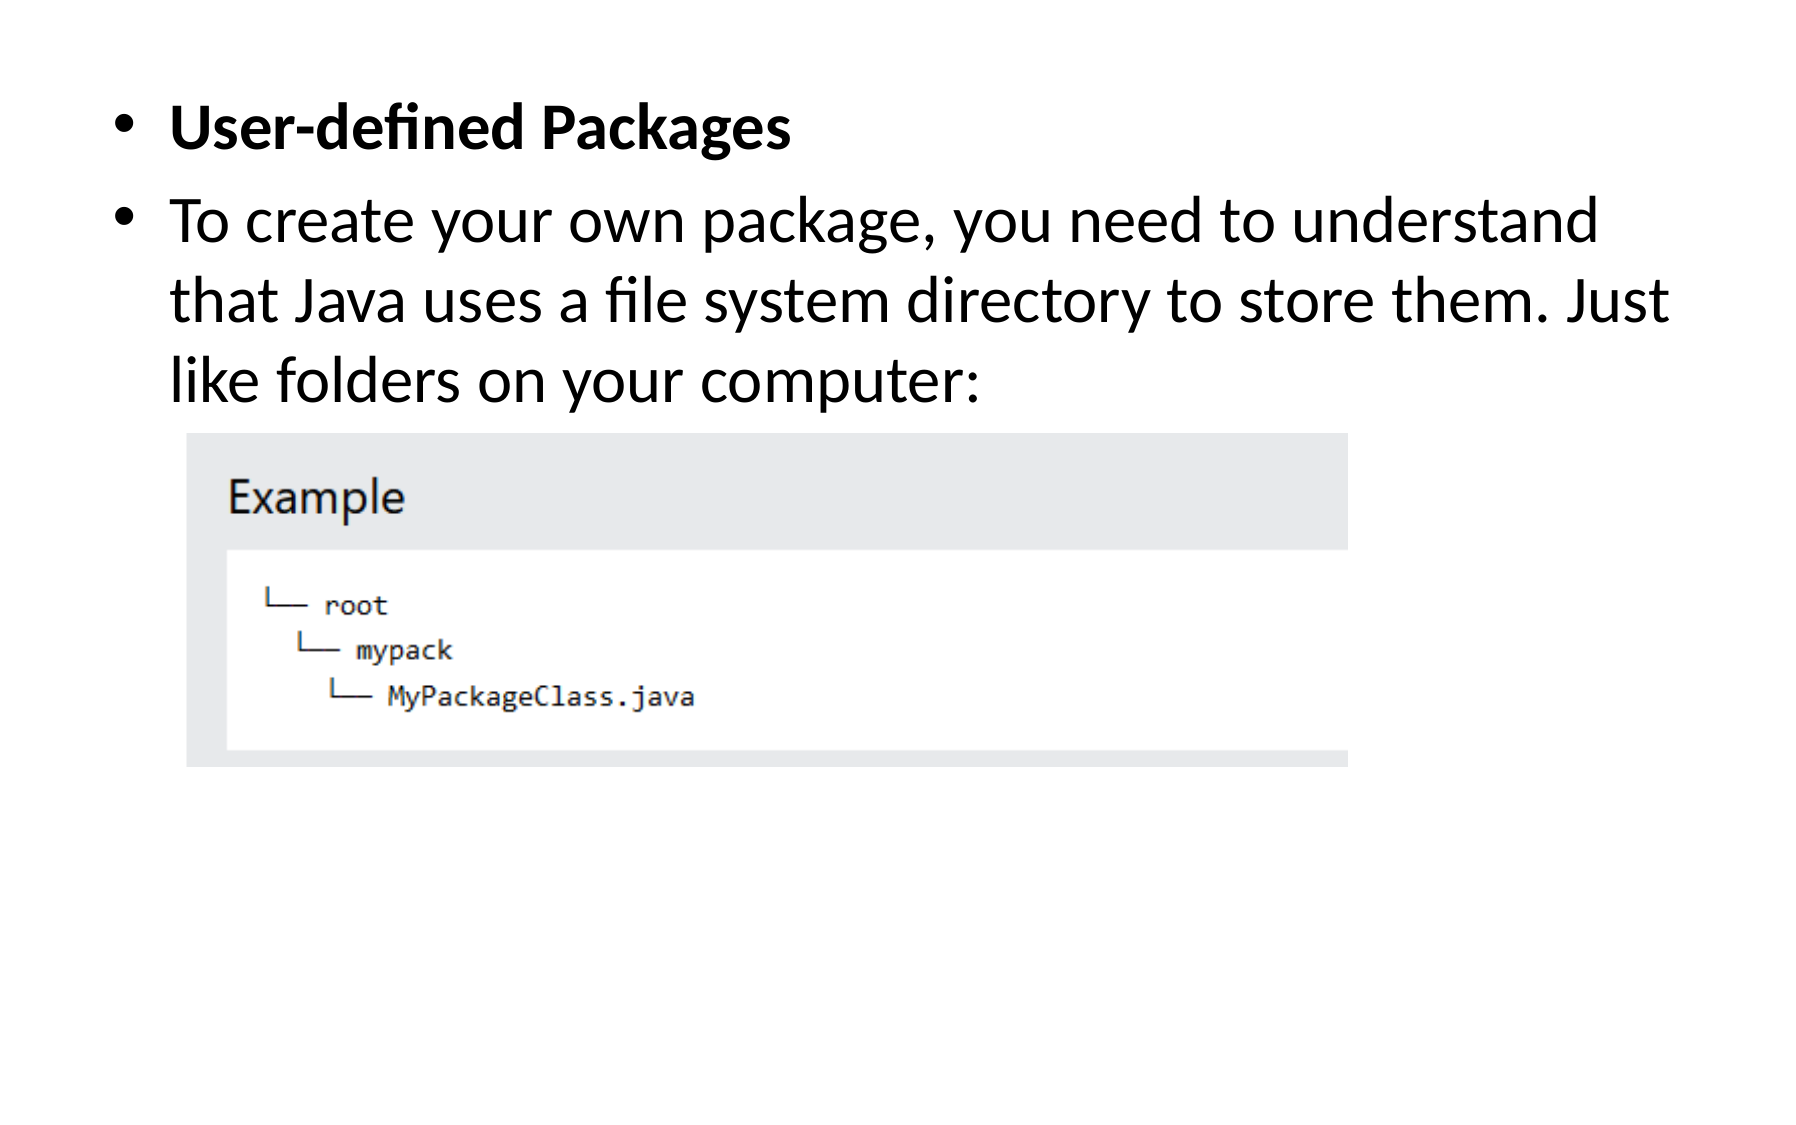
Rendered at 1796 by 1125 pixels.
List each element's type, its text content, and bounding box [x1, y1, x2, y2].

list User-defined Packages To create your own package, you need to understand that Java uses a file system directory to store them. Just like folders on your computer: [97, 75, 1714, 450]
picture [185, 433, 1348, 767]
